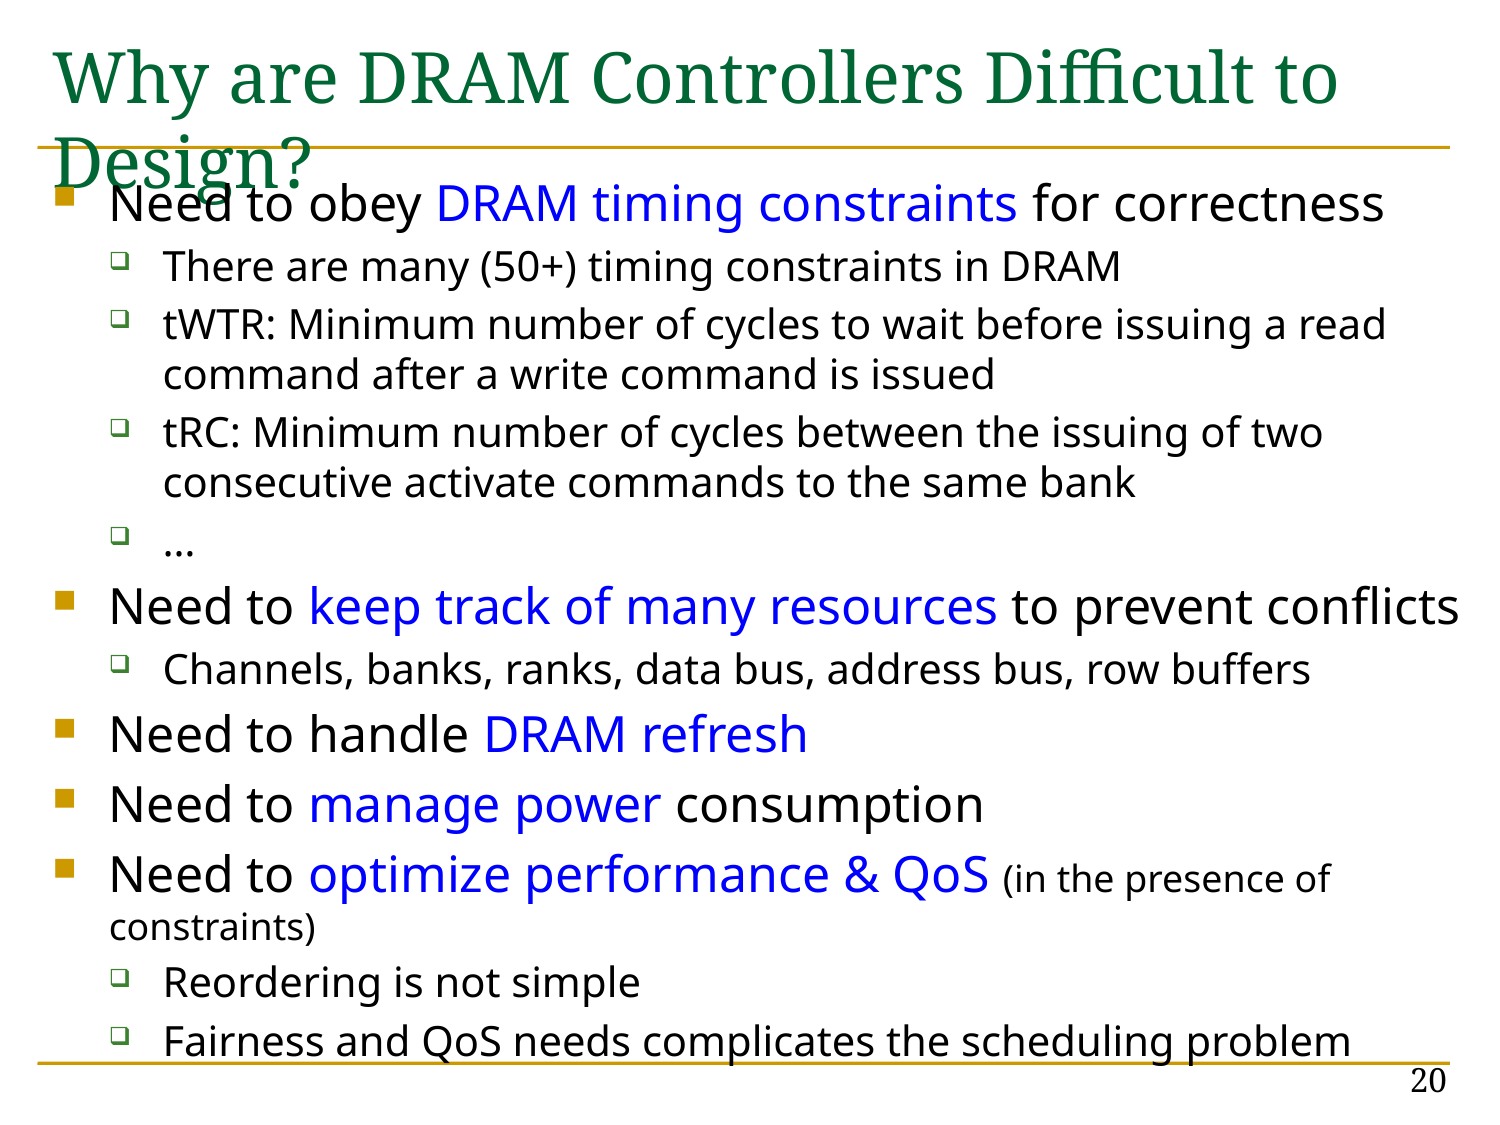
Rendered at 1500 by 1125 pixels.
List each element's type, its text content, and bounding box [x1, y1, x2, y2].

list Need to obey DRAM timing constraints for correctness There are many (50+) timing constraints in DRAM tWTR: Minimum number of cycles to wait before issuing a read command after a write command is issued tRC: Minimum number of cycles between the issuing of two consecutive activate commands to the same bank … Need to keep track of many resources to prevent conflicts Channels, banks, ranks, data bus, address bus, row buffers Need to handle DRAM refresh Need to manage power consumption Need to optimize performance & QoS (in the presence of constraints) Reordering is not simple Fairness and QoS needs complicates the scheduling problem [37, 163, 1500, 1016]
slide_number 20 [1111, 1036, 1462, 1112]
title Why are DRAM Controllers Difficult to Design? [37, 24, 1450, 163]
